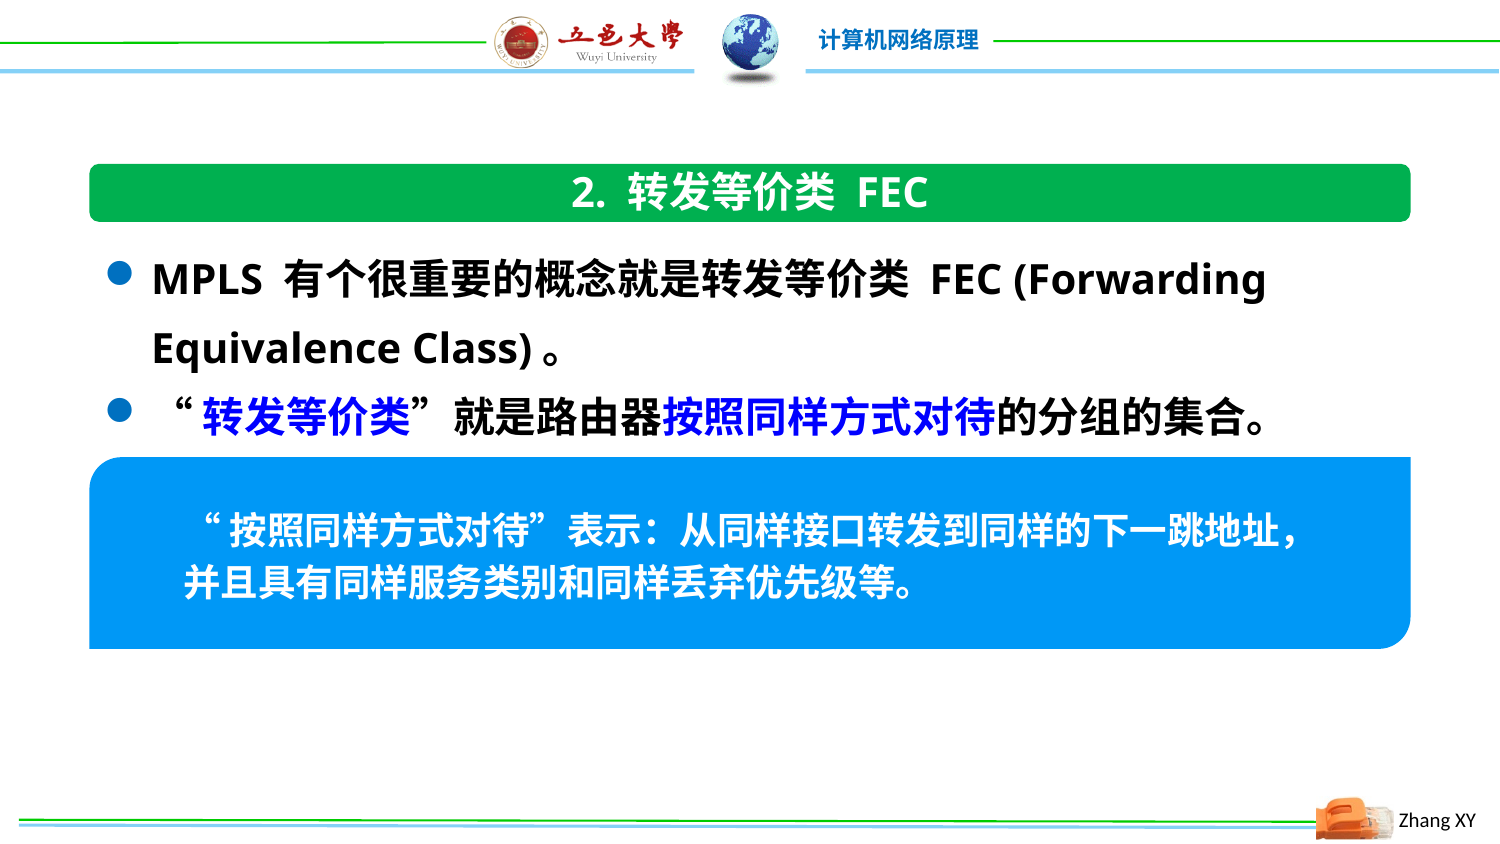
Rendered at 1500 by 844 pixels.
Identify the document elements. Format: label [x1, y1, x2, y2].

picture [494, 15, 697, 69]
text_box [87, 455, 1413, 652]
text_box [89, 227, 1411, 449]
picture [720, 12, 780, 88]
picture [1316, 796, 1394, 840]
text_box [89, 158, 1411, 224]
